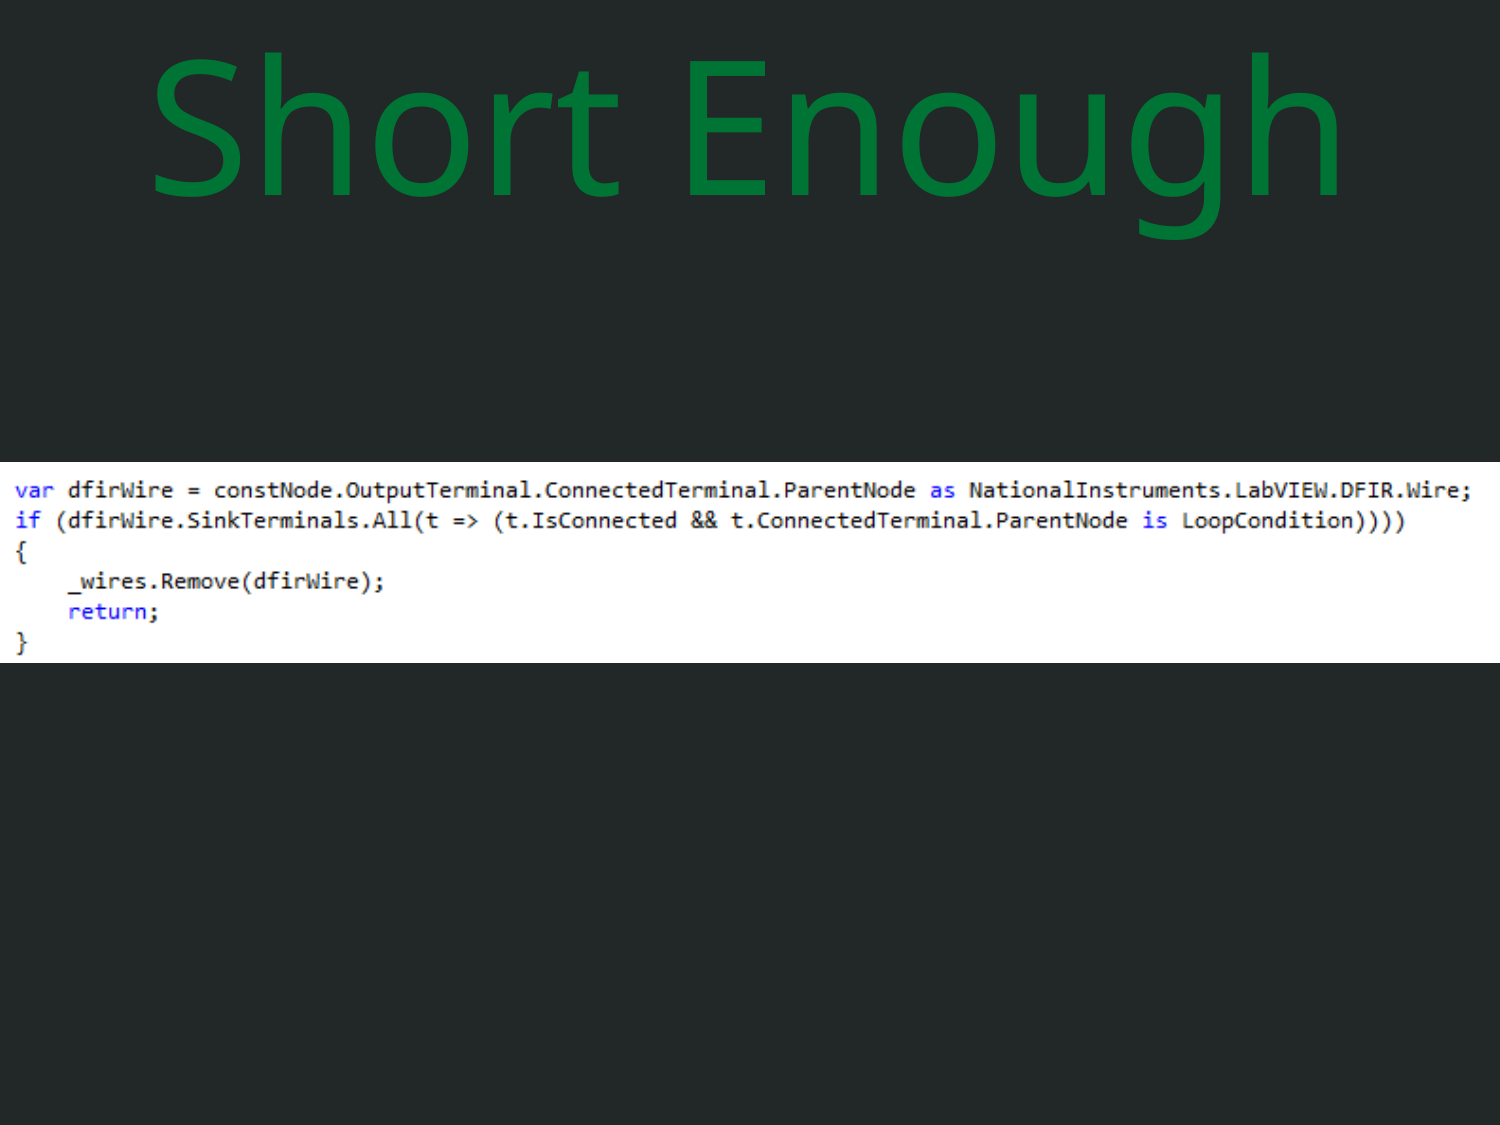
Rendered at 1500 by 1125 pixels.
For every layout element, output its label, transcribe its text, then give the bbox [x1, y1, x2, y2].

title Short Enough [0, 0, 1500, 242]
picture [0, 461, 1500, 664]
